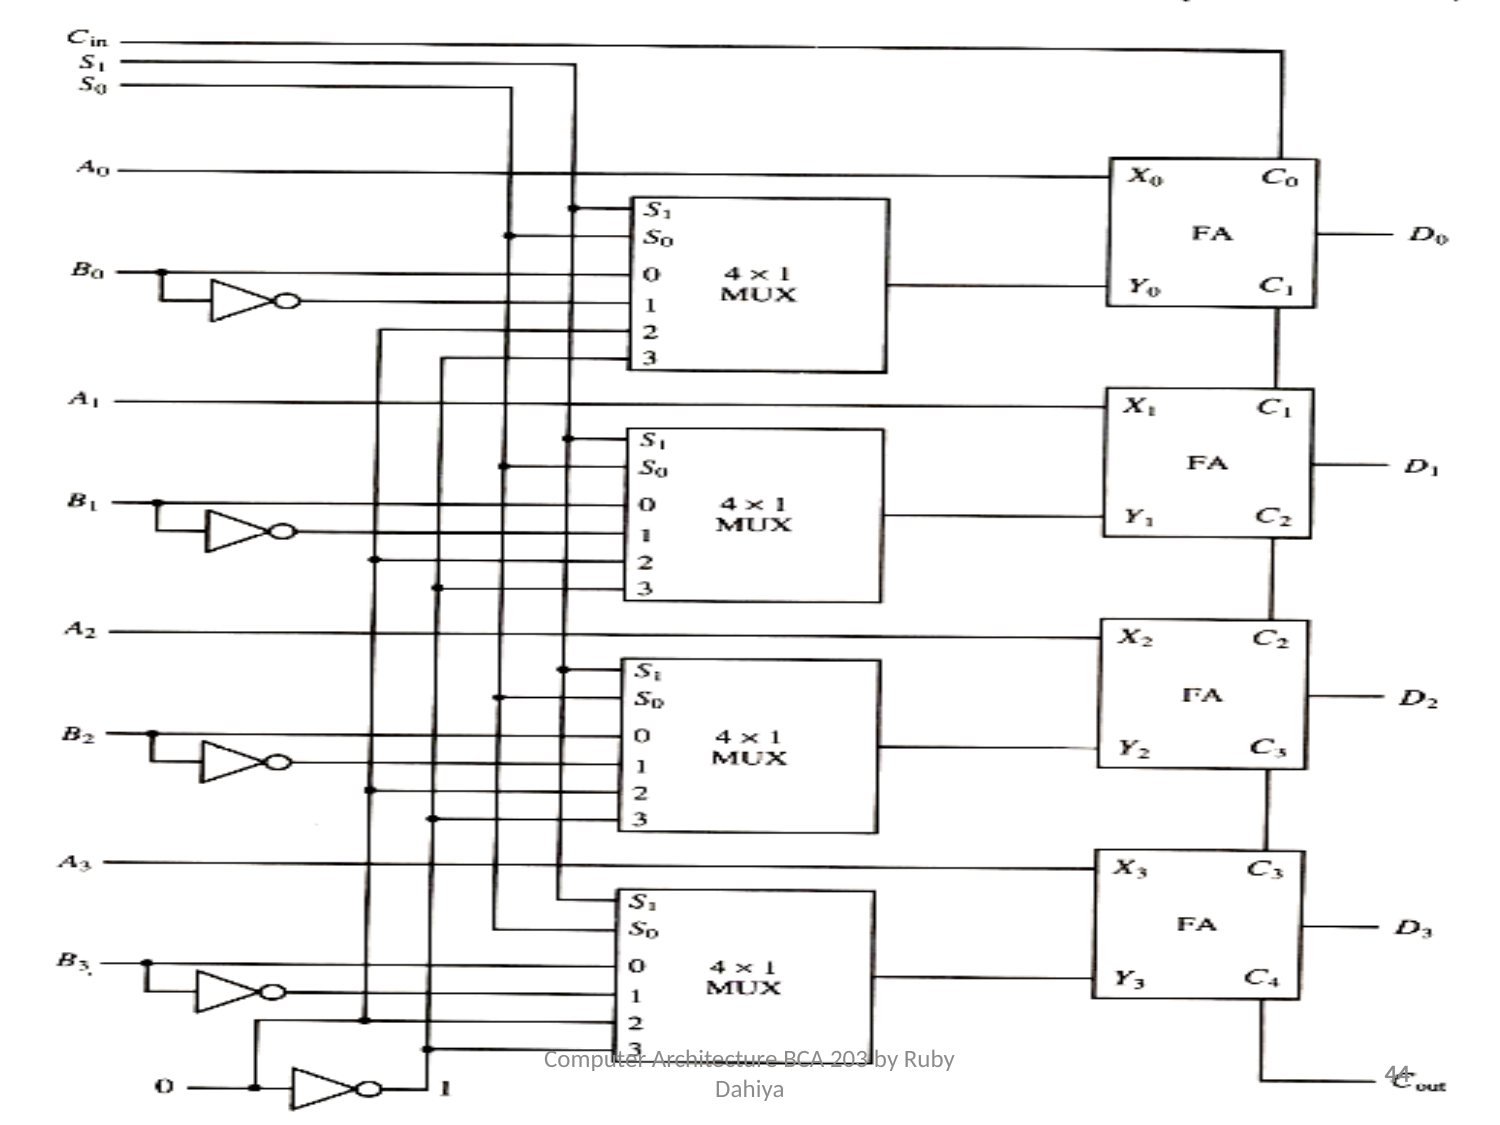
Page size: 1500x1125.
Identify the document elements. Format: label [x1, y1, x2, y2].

list [0, 0, 1500, 1125]
